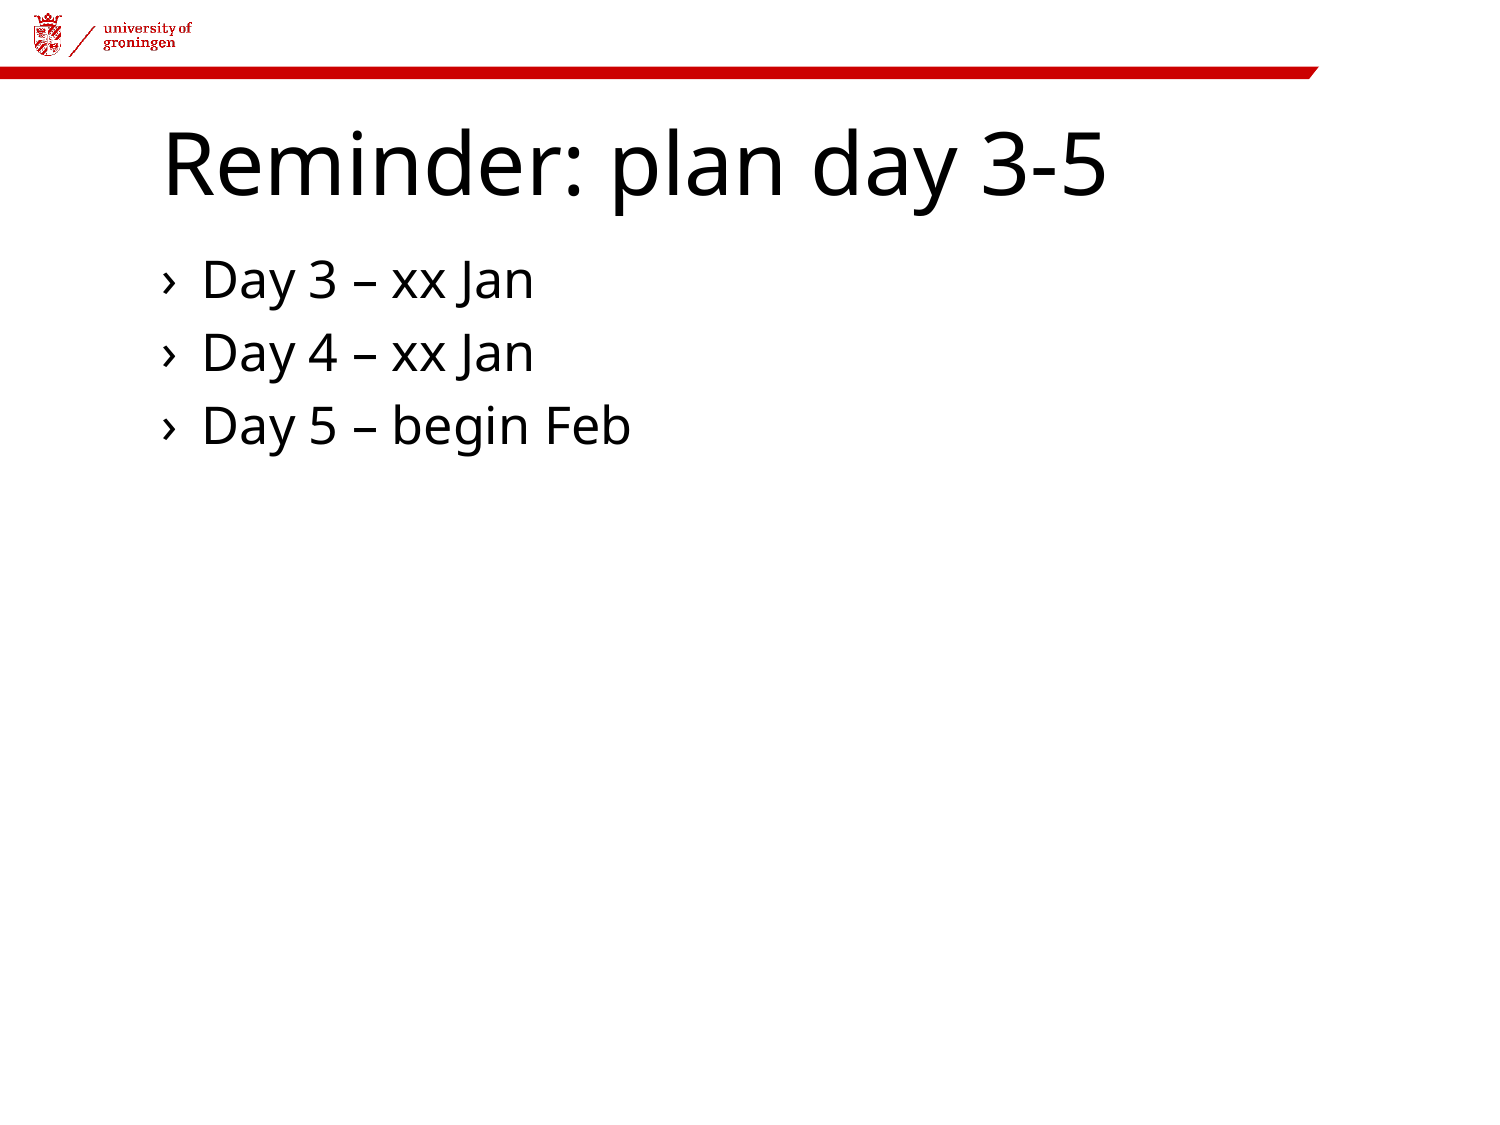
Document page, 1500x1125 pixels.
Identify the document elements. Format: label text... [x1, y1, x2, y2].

title Reminder: plan day 3-5 [0, 95, 1500, 226]
list Day 3 – xx Jan Day 4 – xx Jan Day 5 – begin Feb [0, 238, 1500, 1084]
picture [34, 13, 192, 57]
